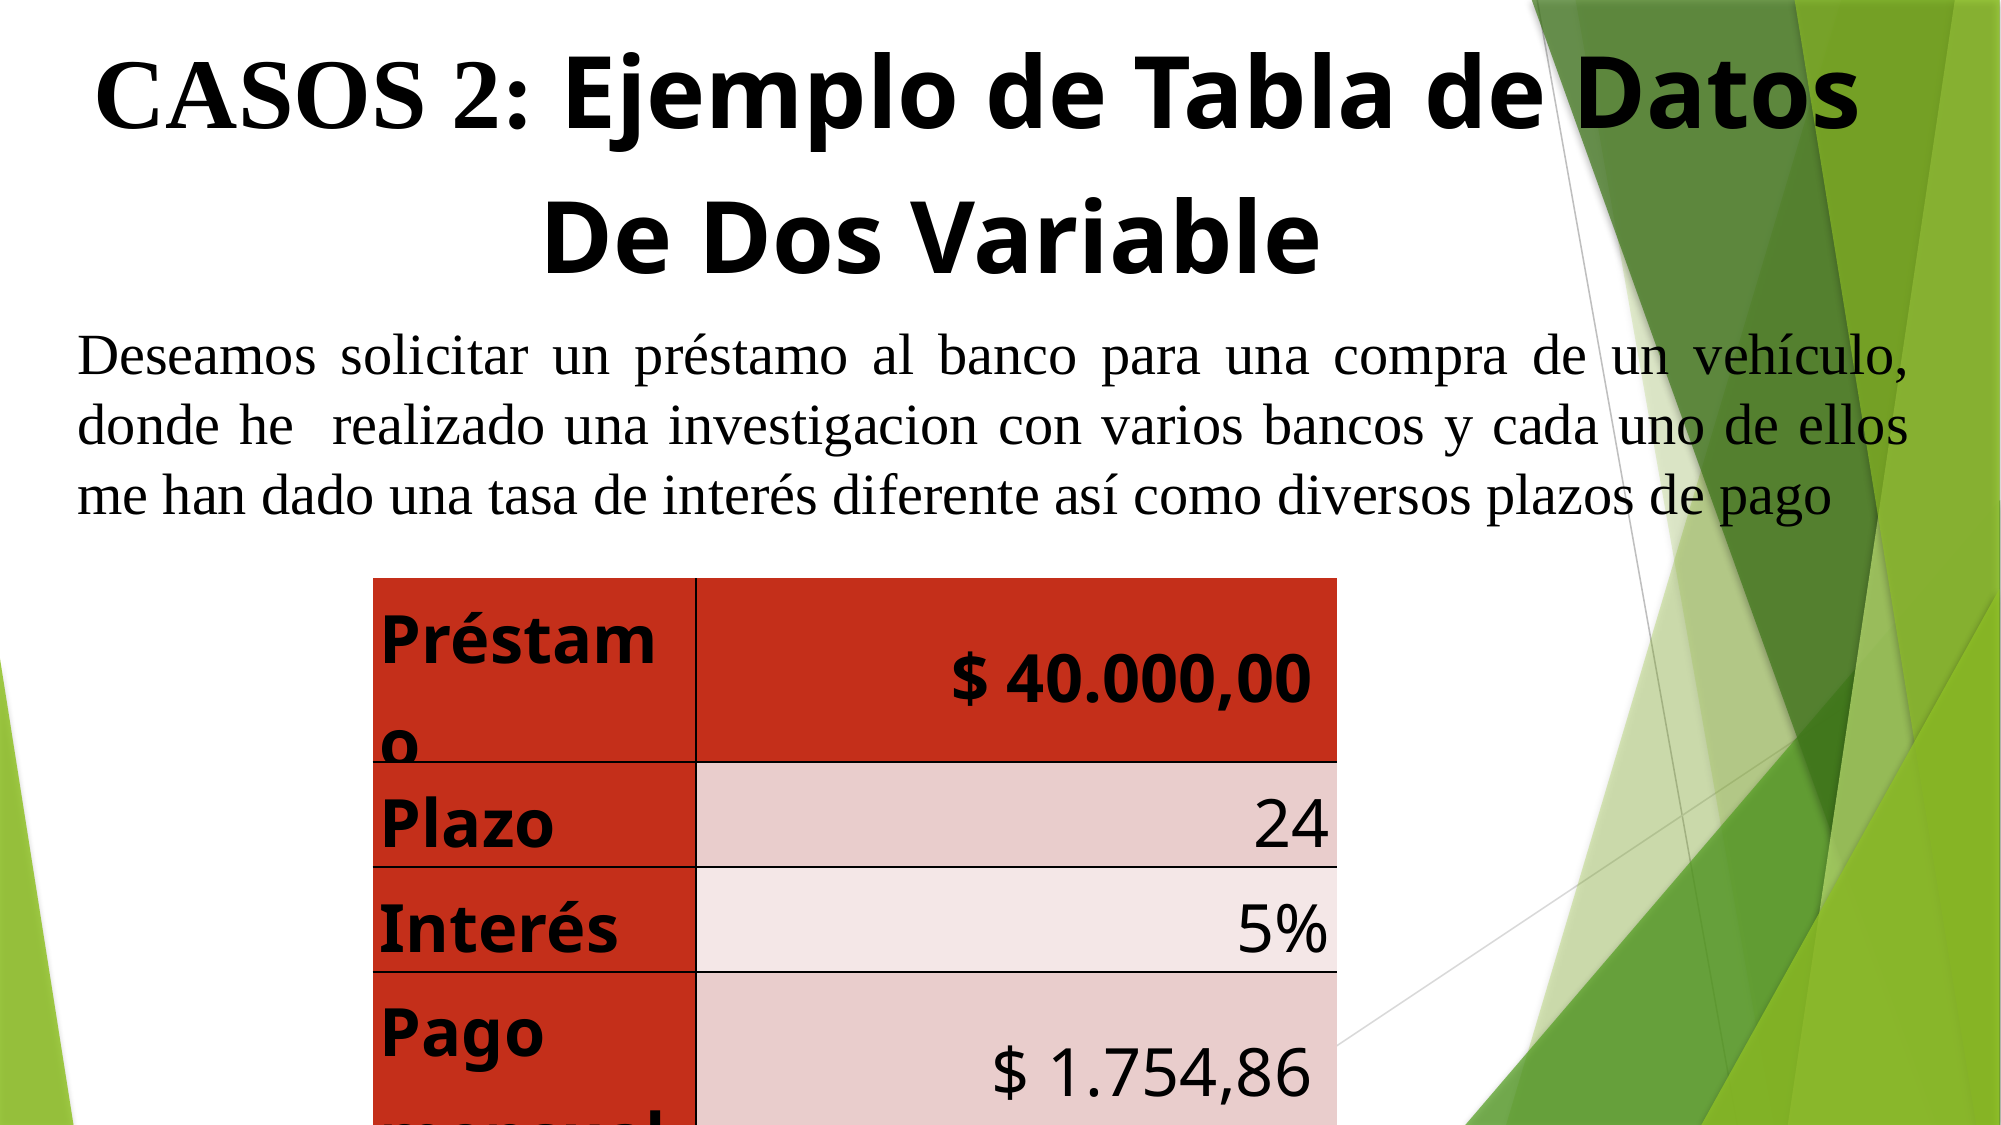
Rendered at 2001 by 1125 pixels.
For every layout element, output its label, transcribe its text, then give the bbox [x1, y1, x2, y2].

text_box CASOS 2: Ejemplo de Tabla de Datos De Dos Variable [0, 21, 1957, 306]
table_cell Interés [373, 868, 695, 971]
table_cell 5% [697, 868, 1337, 971]
table_header $ 40.000,00 [697, 578, 1337, 761]
table_cell Pago mensual [373, 973, 695, 1125]
table_cell Plazo [373, 763, 695, 866]
table_cell $ 1.754,86 [697, 973, 1337, 1125]
table_header Préstamo [373, 578, 695, 761]
text_box Deseamos solicitar un préstamo al banco para una compra de un vehículo, donde he realizado una investigacion con varios bancos y cada uno de ellos me han dado una tasa de interés diferente así como diversos plazos de pago [62, 308, 1925, 534]
table_cell 24 [697, 763, 1337, 866]
